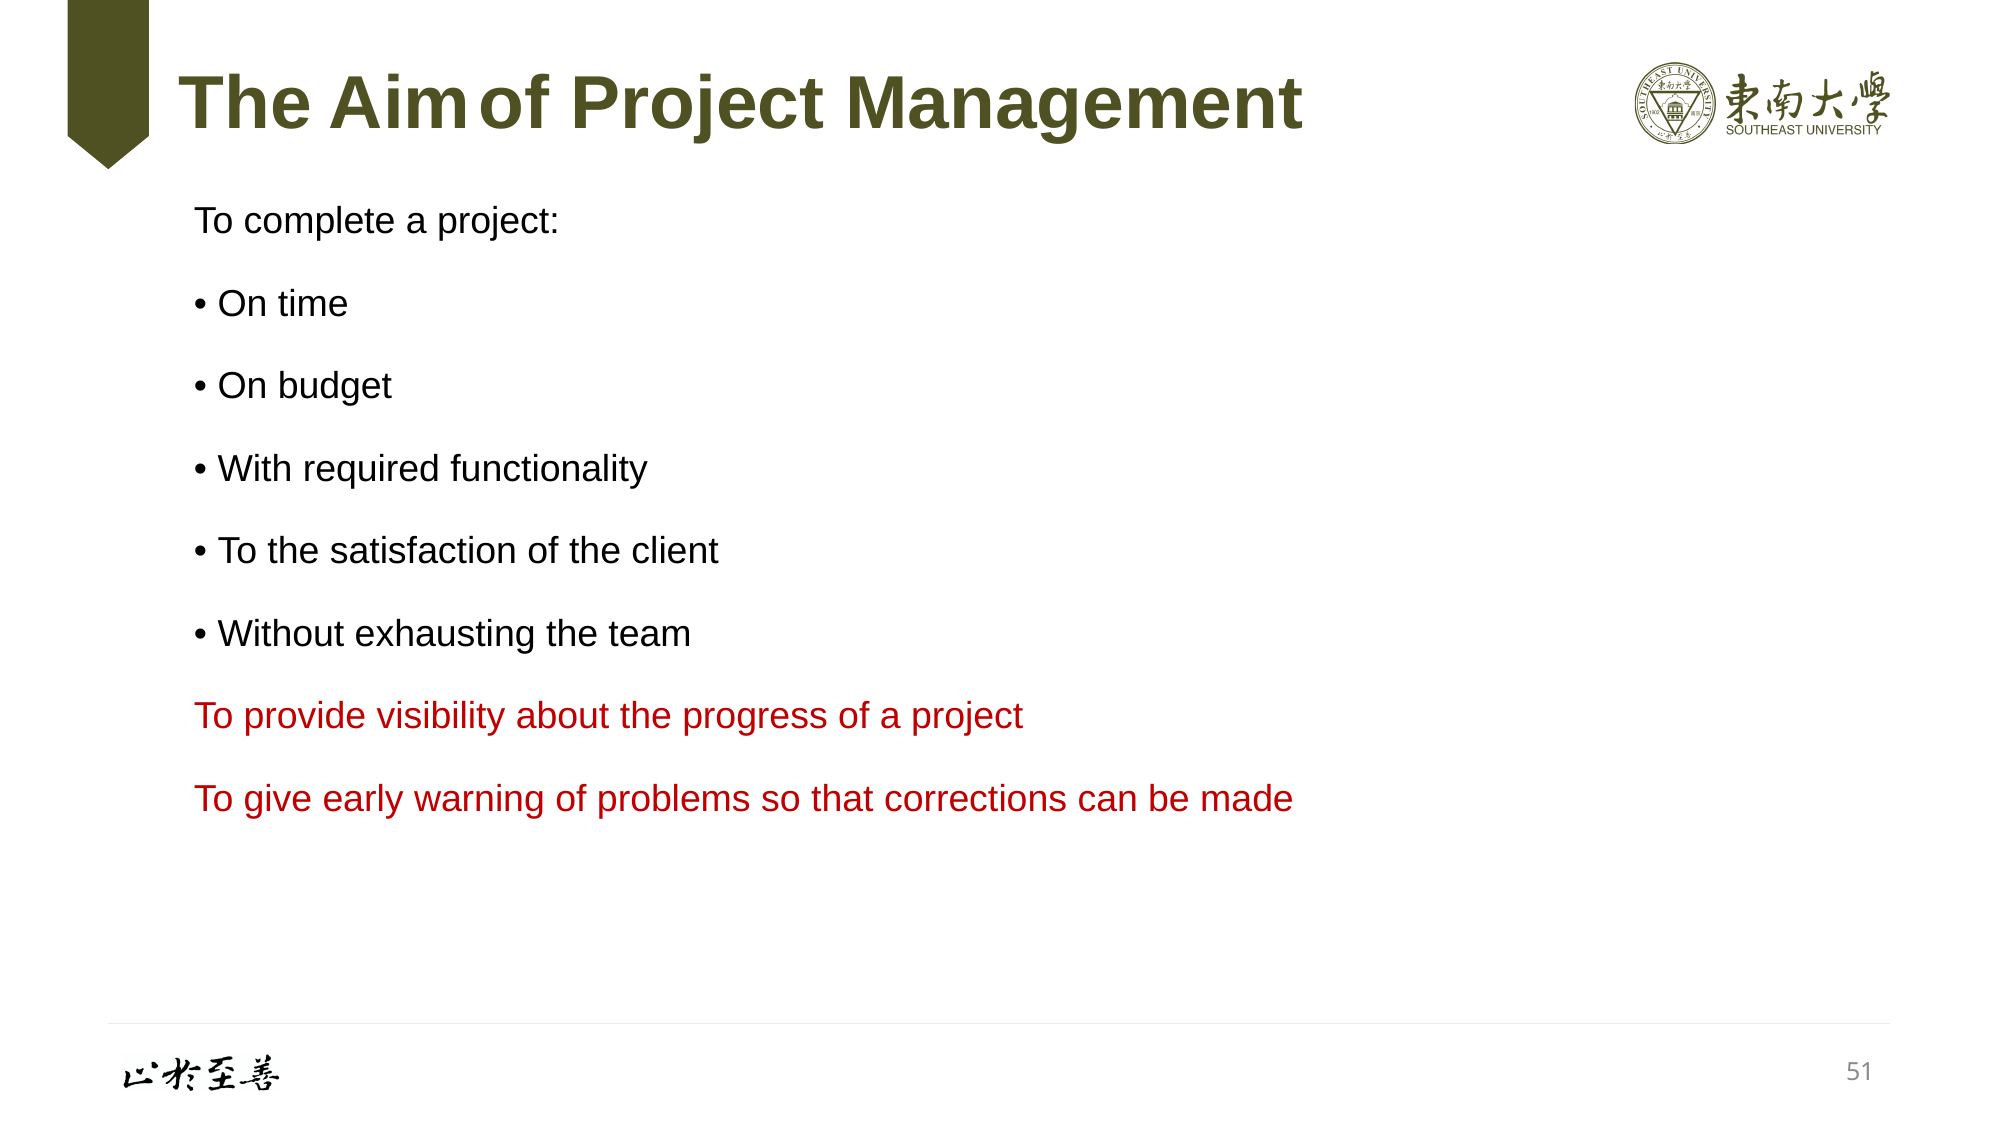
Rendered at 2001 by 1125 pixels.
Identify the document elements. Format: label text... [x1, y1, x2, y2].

picture [122, 1053, 280, 1092]
slide_number 51 [1439, 1042, 1890, 1103]
title The Aim of Project Management [178, 39, 1519, 169]
text_box To complete a project: • On time • On budget • With required functionality • To the satisfaction of the client • Without exhausting the team To provide visibility about the progress of a project To give early warning of problems so that corrections can be made [179, 188, 1890, 879]
